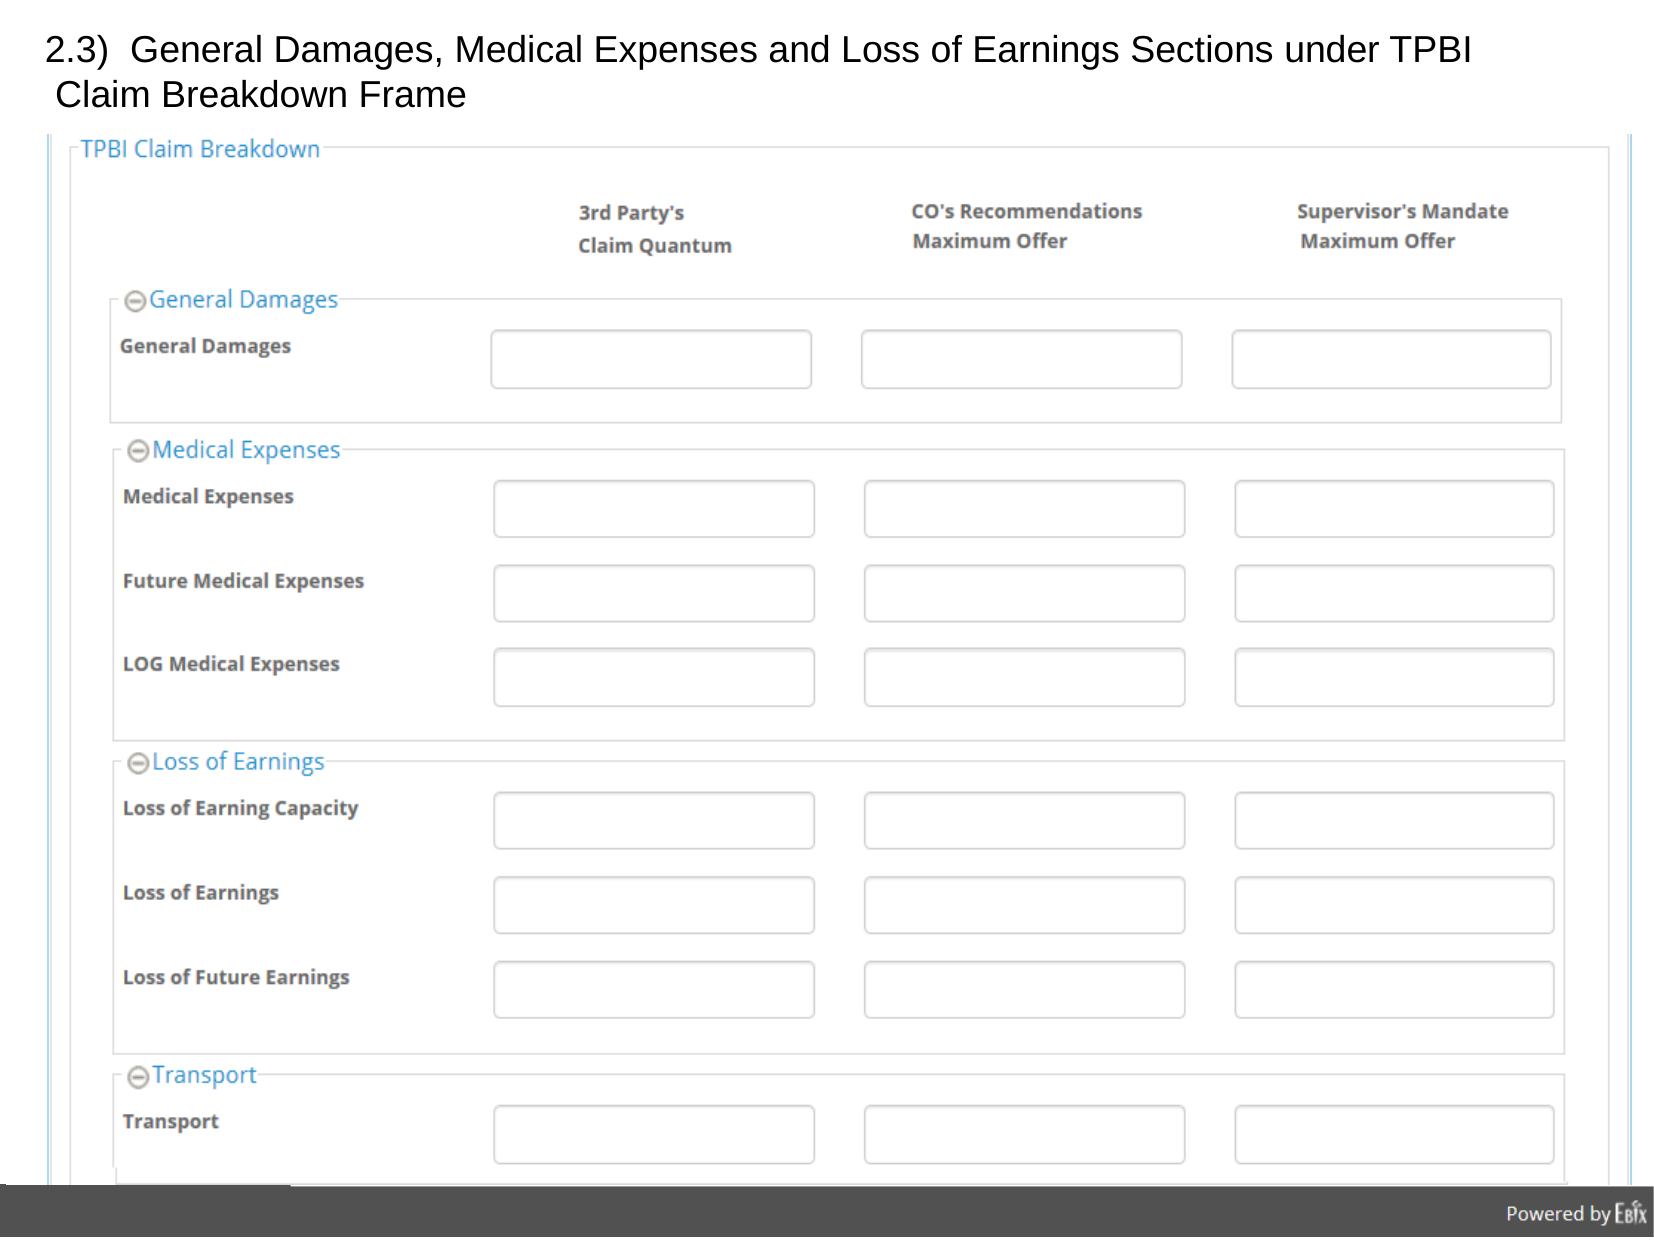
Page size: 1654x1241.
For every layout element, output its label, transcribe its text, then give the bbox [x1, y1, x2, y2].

picture [0, 134, 1654, 1237]
text_box 2.3) General Damages, Medical Expenses and Loss of Earnings Sections under TPBI Claim Breakdown Frame [29, 18, 1530, 117]
